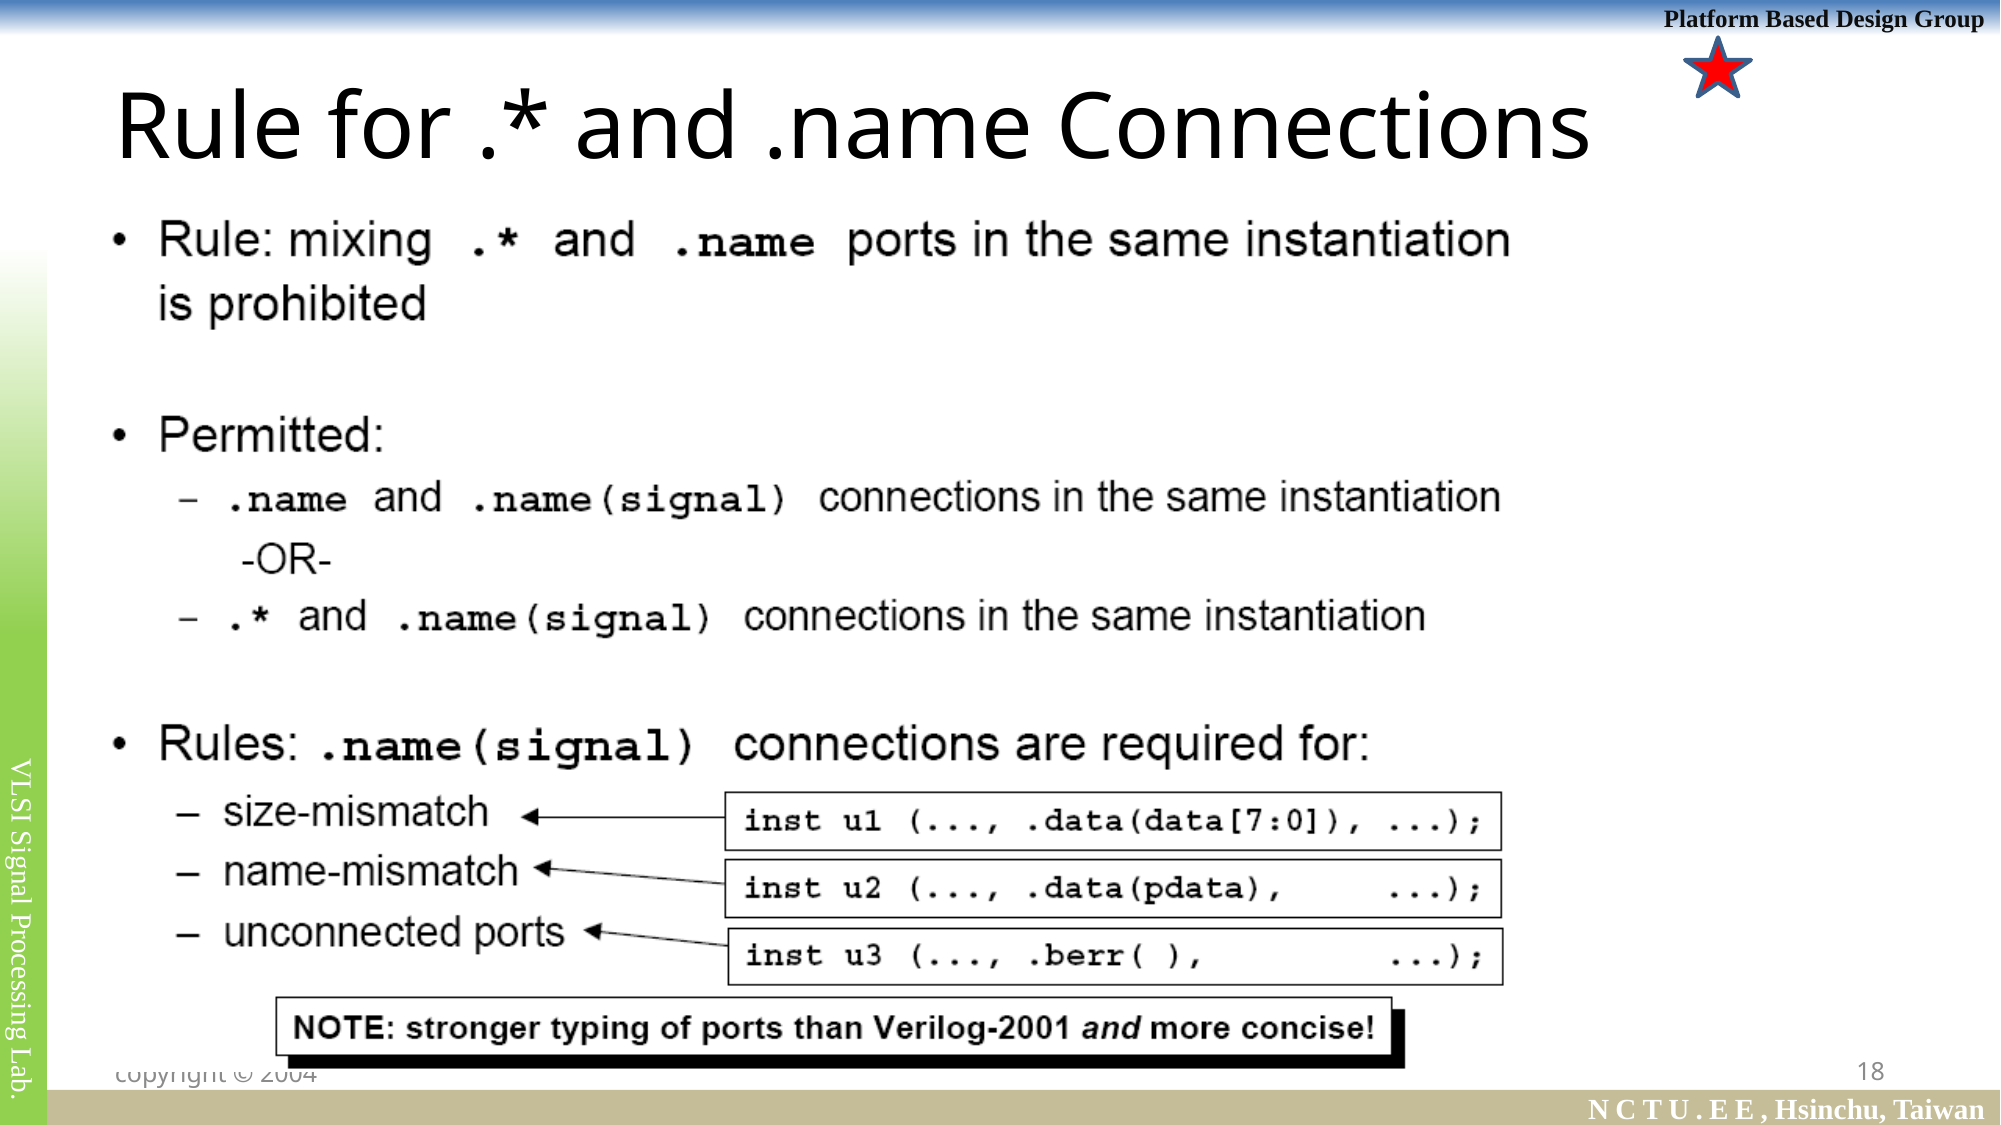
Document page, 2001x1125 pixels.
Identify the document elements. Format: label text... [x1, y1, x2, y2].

picture [99, 211, 1543, 1072]
slide_number 18 [1433, 1042, 1900, 1103]
text_box [1683, 35, 1753, 99]
slide_number copyright © 2004 [99, 1078, 567, 1103]
title Rule for .* and .name Connections [99, 44, 1901, 200]
